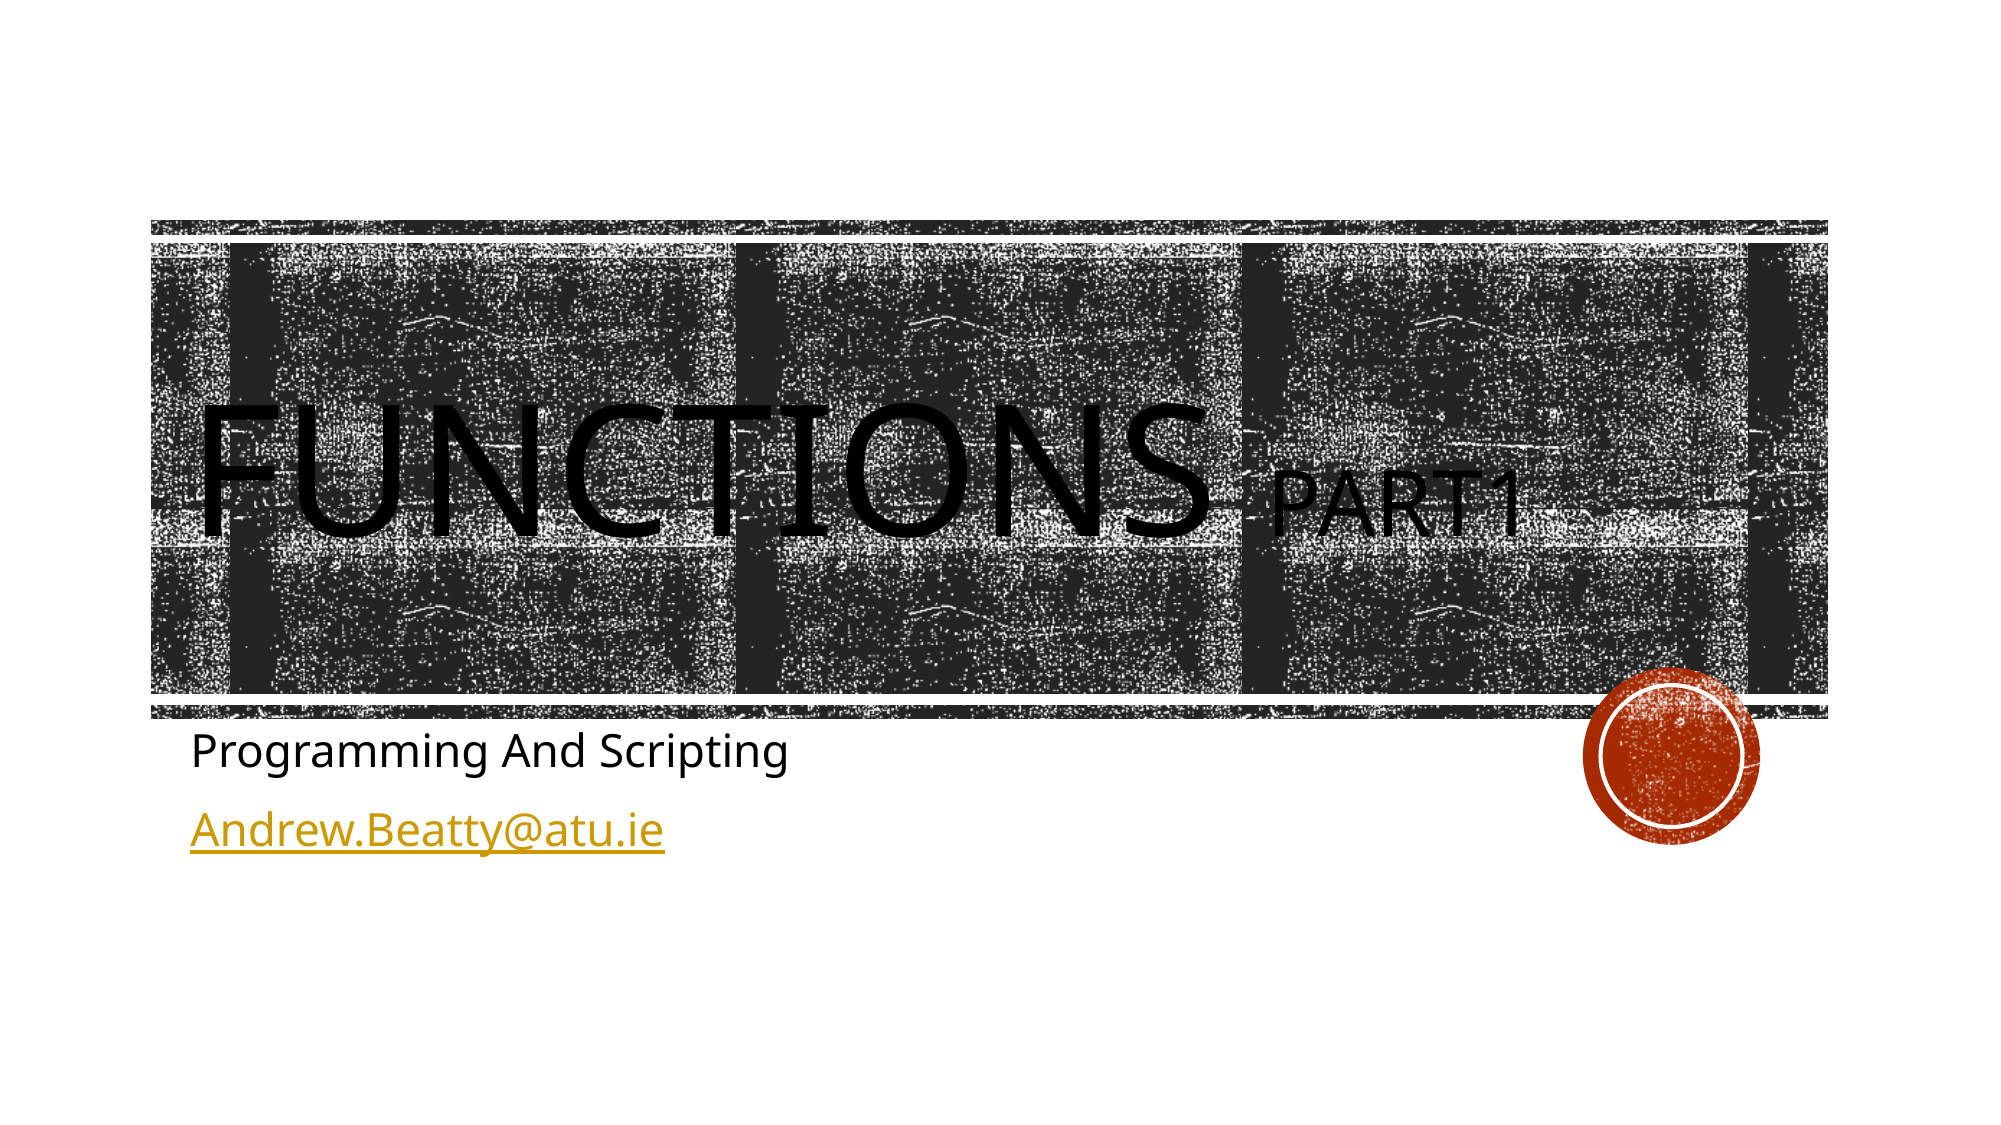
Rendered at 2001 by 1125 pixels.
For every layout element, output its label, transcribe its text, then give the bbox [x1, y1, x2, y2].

title functions Part1 [172, 234, 1808, 733]
subtitle Programming And Scripting Andrew.Beatty@atu.ie [175, 720, 1470, 896]
